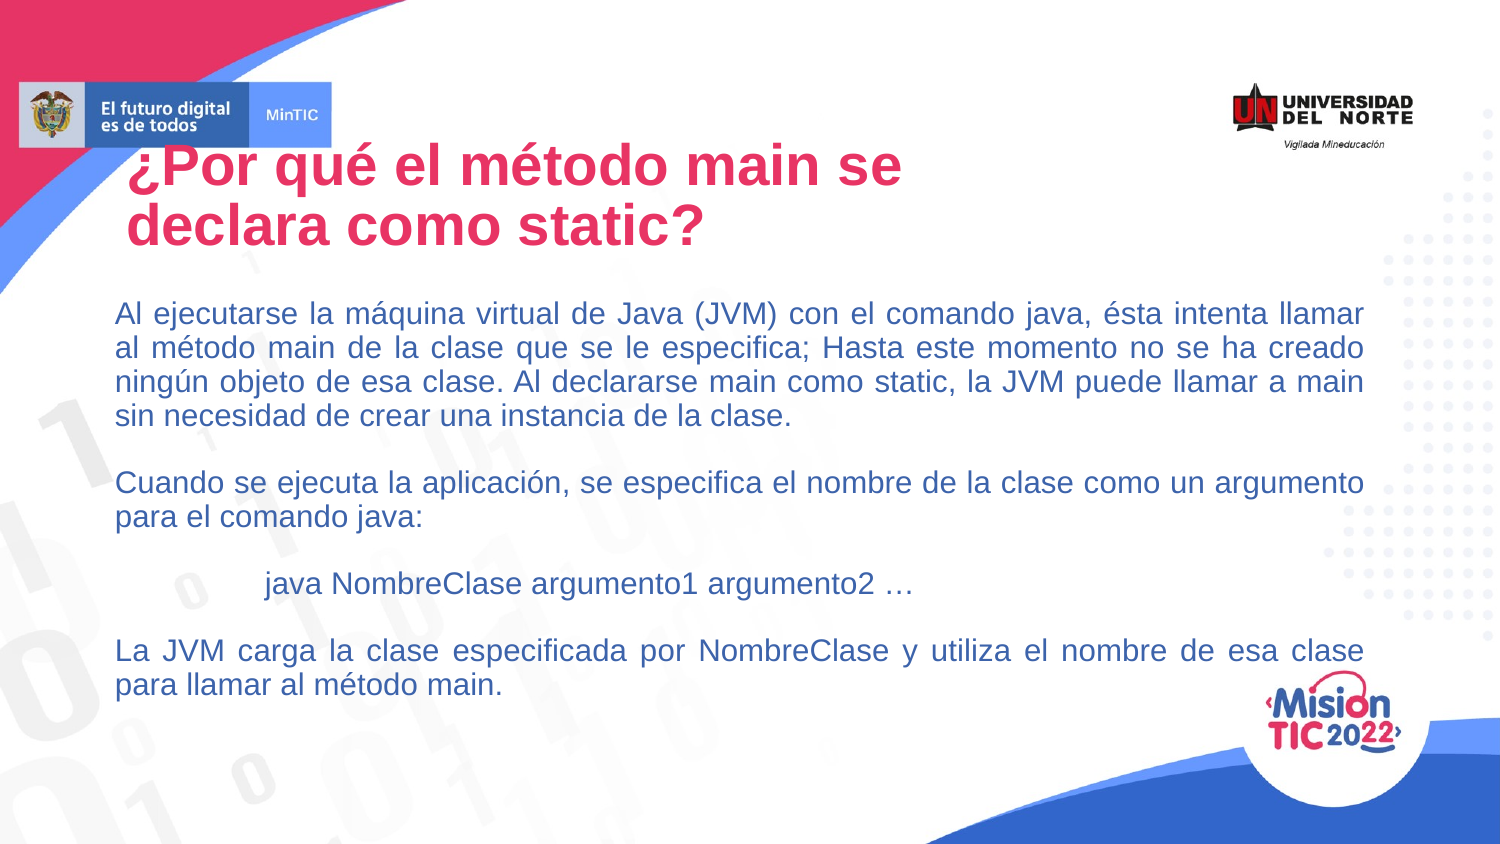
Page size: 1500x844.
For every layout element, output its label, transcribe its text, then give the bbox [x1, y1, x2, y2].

text_box Al ejecutarse la máquina virtual de Java (JVM) con el comando java, ésta intenta llamar al método main de la clase que se le especifica; Hasta este momento no se ha creado ningún objeto de esa clase. Al declararse main como static, la JVM puede llamar a main sin necesidad de crear una instancia de la clase. Cuando se ejecuta la aplicación, se especifica el nombre de la clase como un argumento para el comando java: java NombreClase argumento1 argumento2 … La JVM carga la clase especificada por NombreClase y utiliza el nombre de esa clase para llamar al método main. [114, 292, 1367, 794]
picture [0, 0, 1500, 844]
text_box ¿Por qué el método main se declara como static? [114, 84, 1353, 263]
